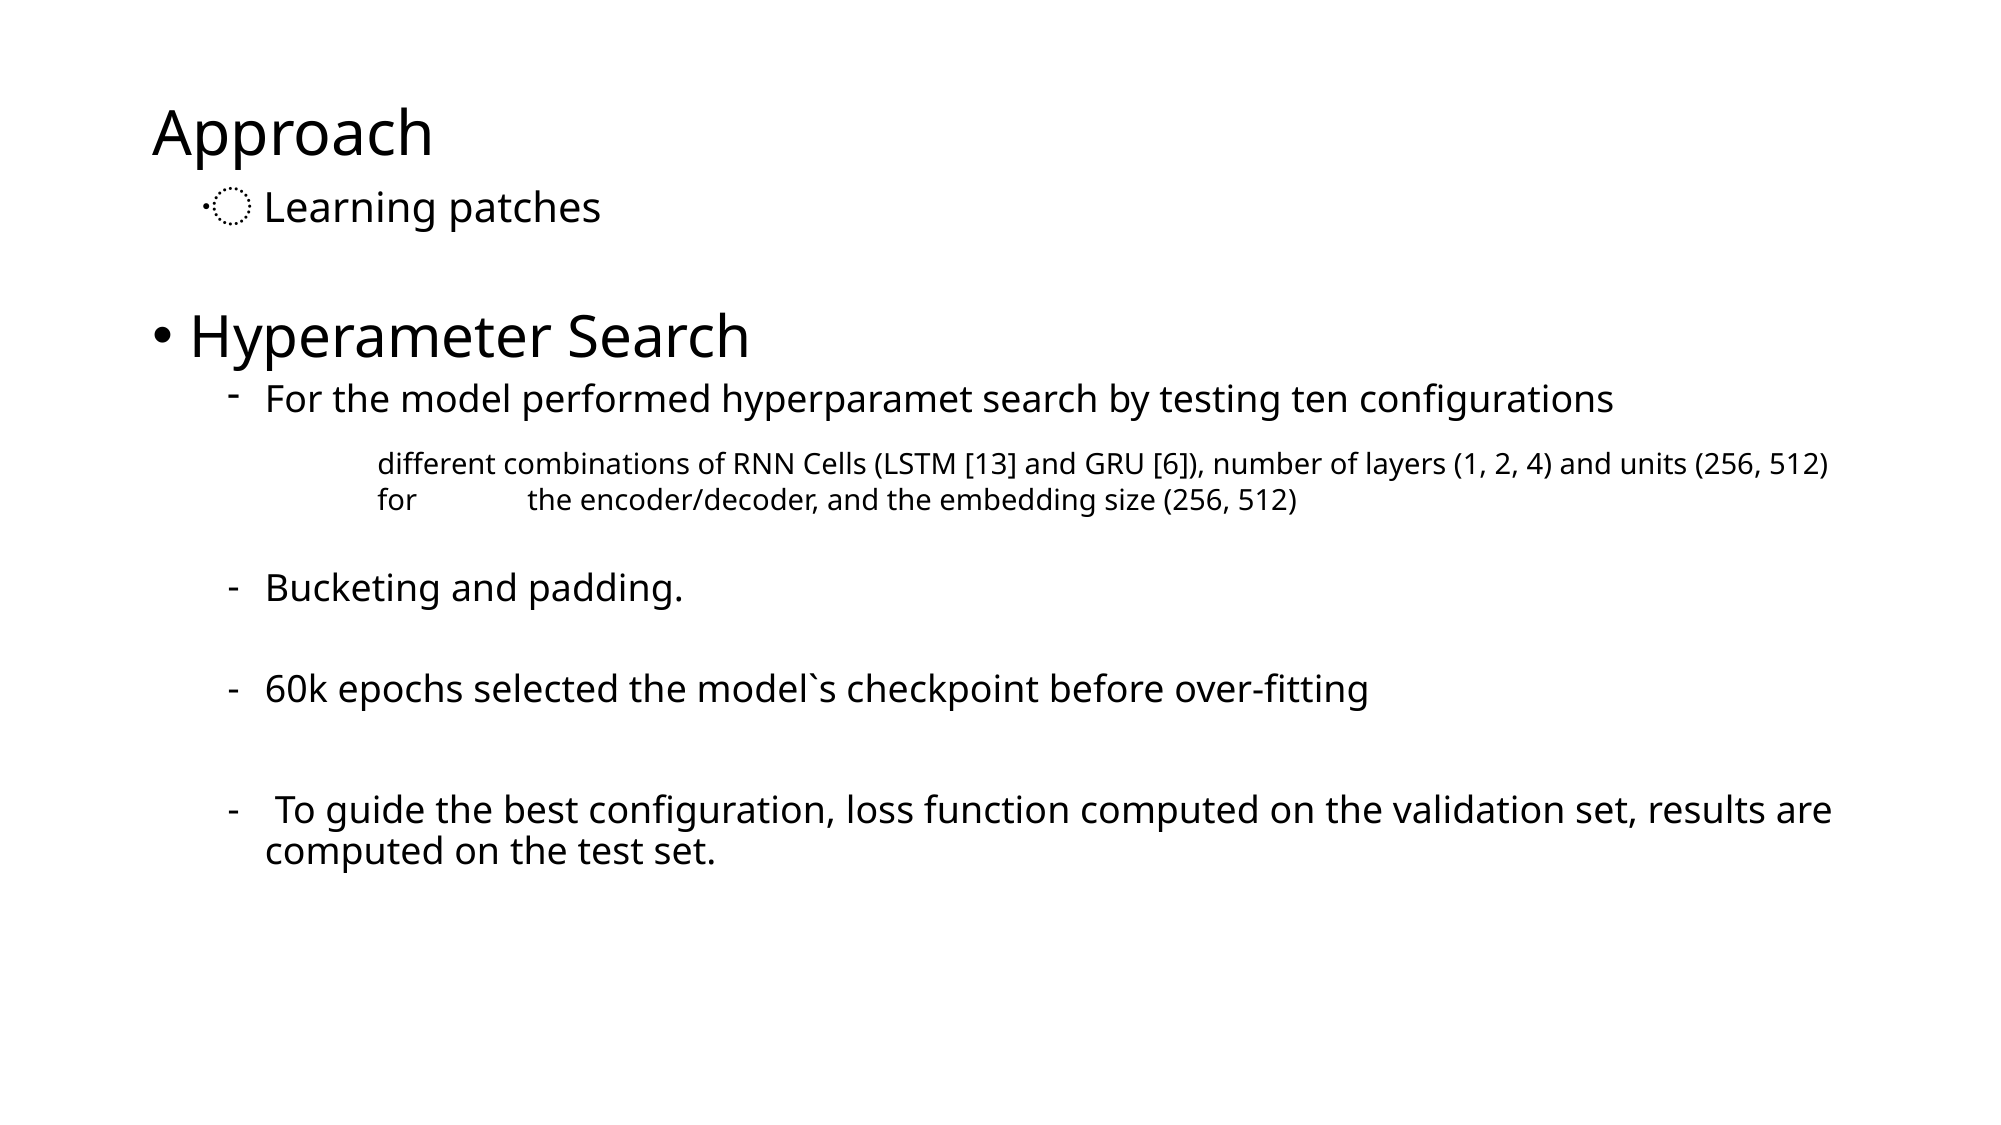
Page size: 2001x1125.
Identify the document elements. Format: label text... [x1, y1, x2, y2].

list Hyperameter Search For the model performed hyperparamet search by testing ten configurations different combinations of RNN Cells (LSTM [13] and GRU [6]), number of layers (1, 2, 4) and units (256, 512) for the encoder/decoder, and the embedding size (256, 512) Bucketing and padding. 60k epochs selected the model`s checkpoint before over-fitting To guide the best configuration, loss function computed on the validation set, results are computed on the test set. [137, 299, 1863, 1014]
title Approach 〮Learning patches [137, 59, 1863, 278]
